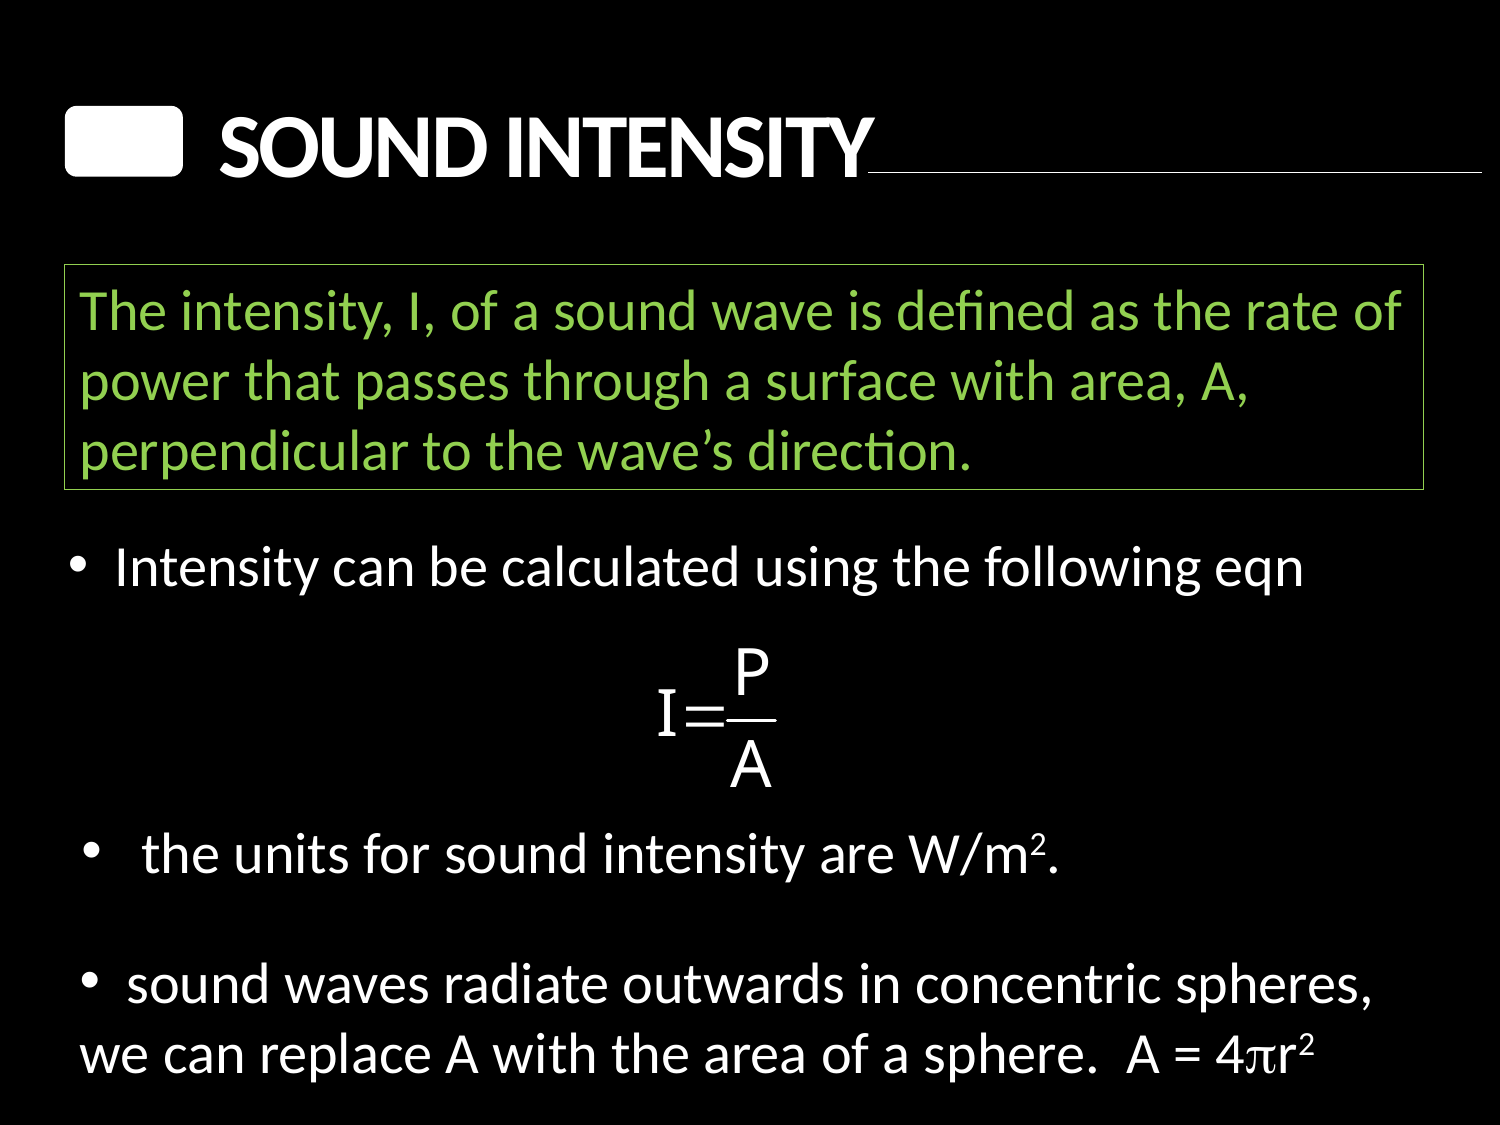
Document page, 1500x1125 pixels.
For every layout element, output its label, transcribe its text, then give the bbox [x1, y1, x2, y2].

text_box the units for sound intensity are W/m2. [66, 807, 1412, 893]
text_box Intensity can be calculated using the following eqn [53, 520, 1424, 606]
text_box sound waves radiate outwards in concentric spheres, we can replace A with the area of a sphere. A = 4pr2 [64, 937, 1416, 1093]
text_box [64, 77, 1495, 205]
text_box The intensity, I, of a sound wave is defined as the rate of power that passes through a surface with area, A, perpendicular to the wave’s direction. [64, 264, 1424, 490]
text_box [649, 633, 787, 803]
